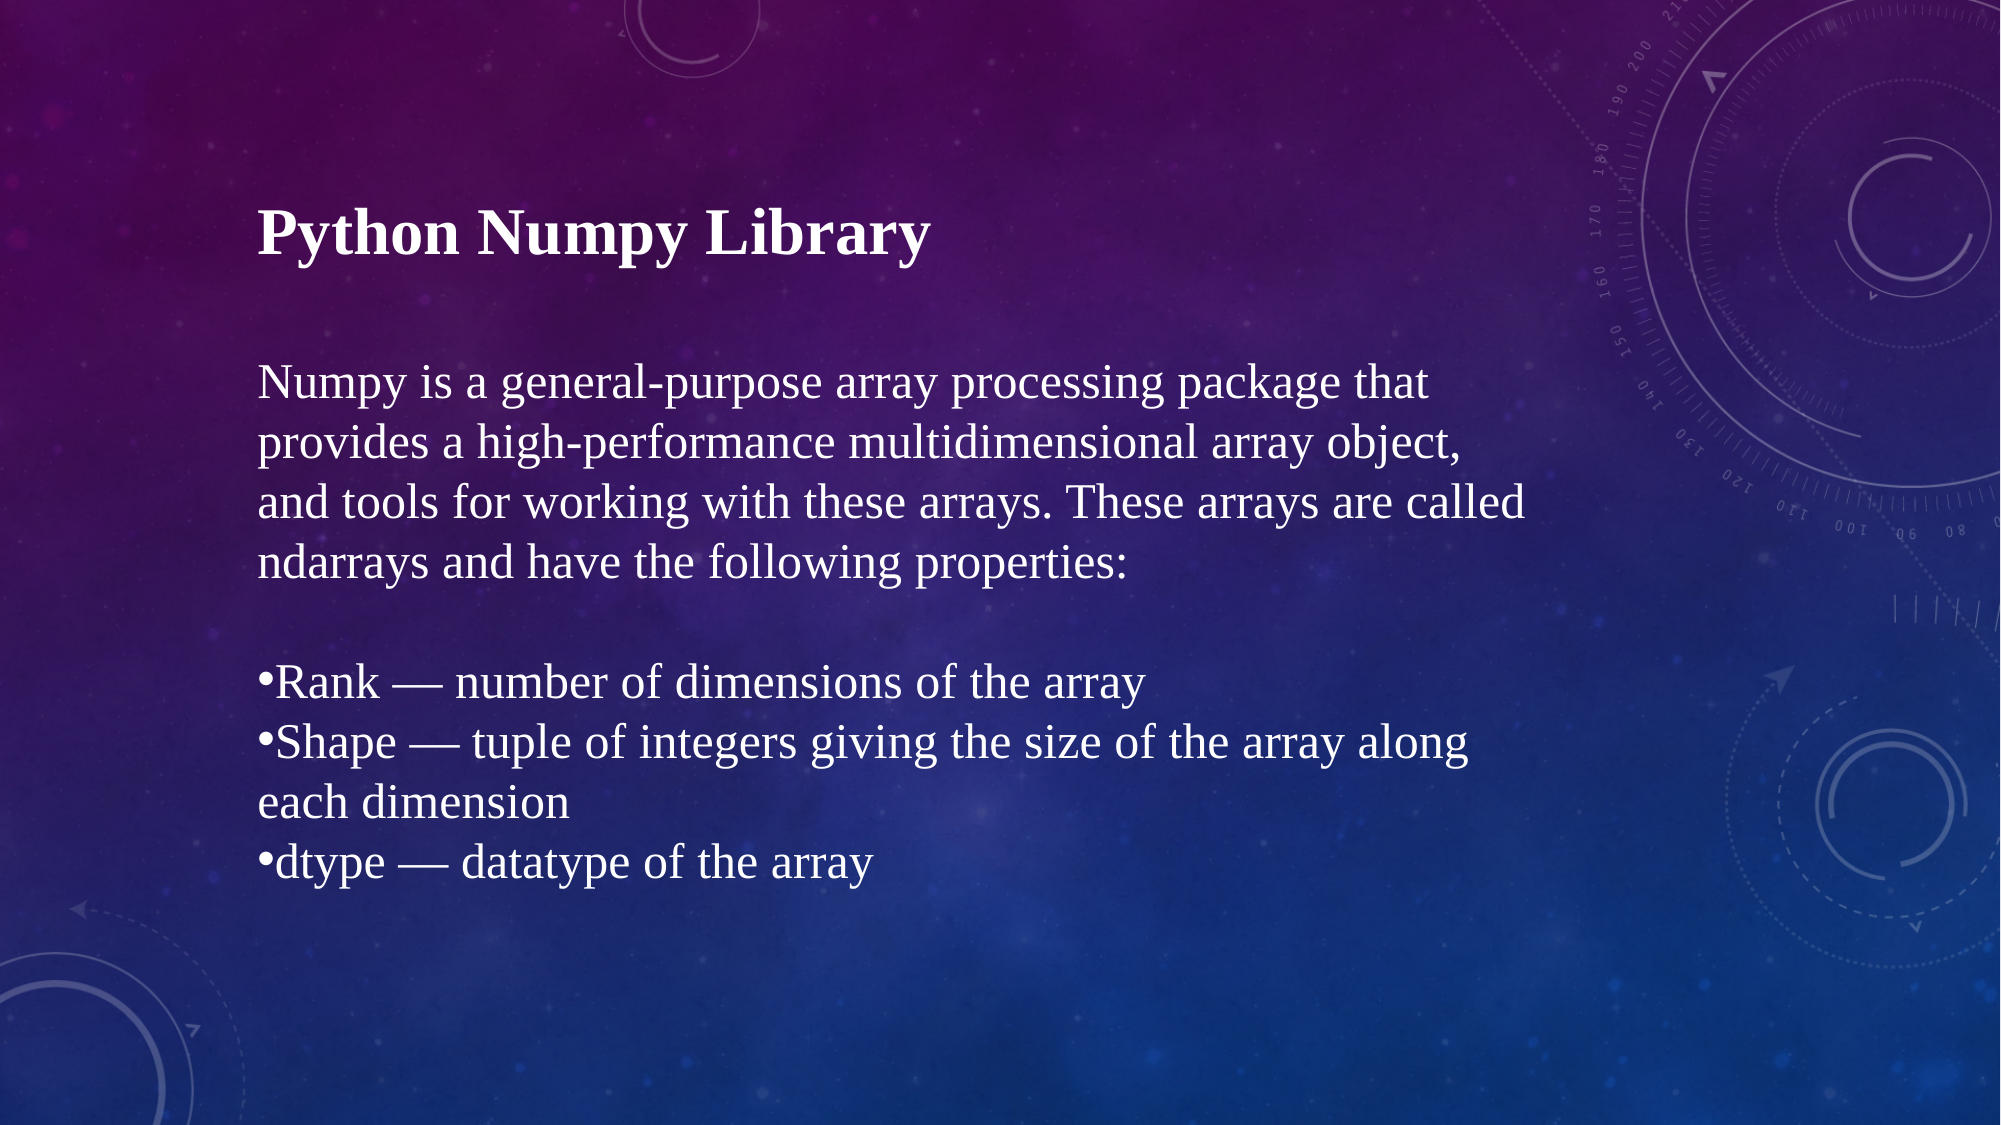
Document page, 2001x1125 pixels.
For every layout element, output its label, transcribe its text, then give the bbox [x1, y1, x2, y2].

picture [0, 0, 2001, 1125]
text_box Python Numpy Library Numpy is a general-purpose array processing package that provides a high-performance multidimensional array object, and tools for working with these arrays. These arrays are called ndarrays and have the following properties: Rank — number of dimensions of the array Shape — tuple of integers giving the size of the array along each dimension dtype — datatype of the array [242, 180, 1560, 941]
